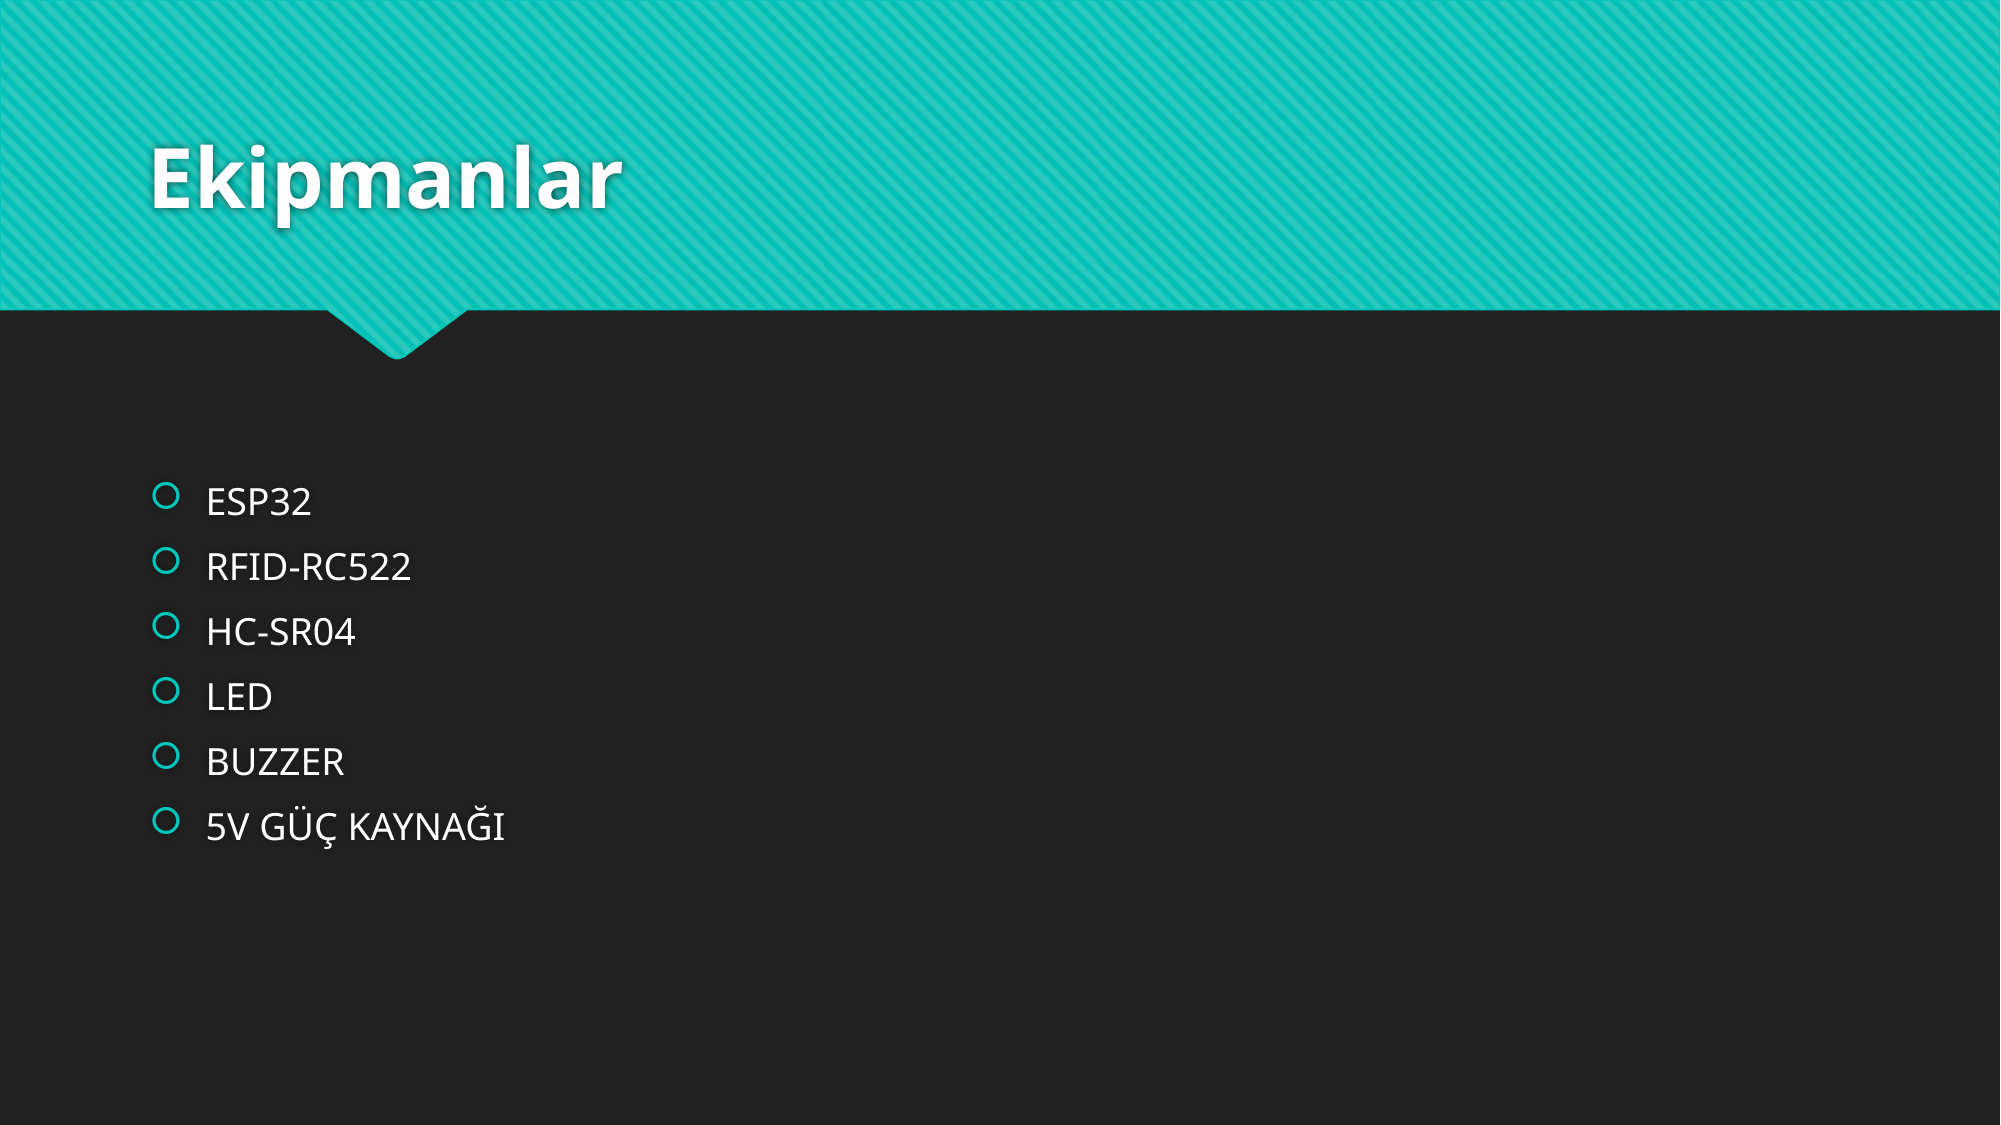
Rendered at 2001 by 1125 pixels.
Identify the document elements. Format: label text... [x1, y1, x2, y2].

title Ekipmanlar [132, 73, 1868, 233]
list ESP32 RFID-RC522 HC-SR04 LED BUZZER 5V GÜÇ KAYNAĞI [134, 364, 1866, 962]
